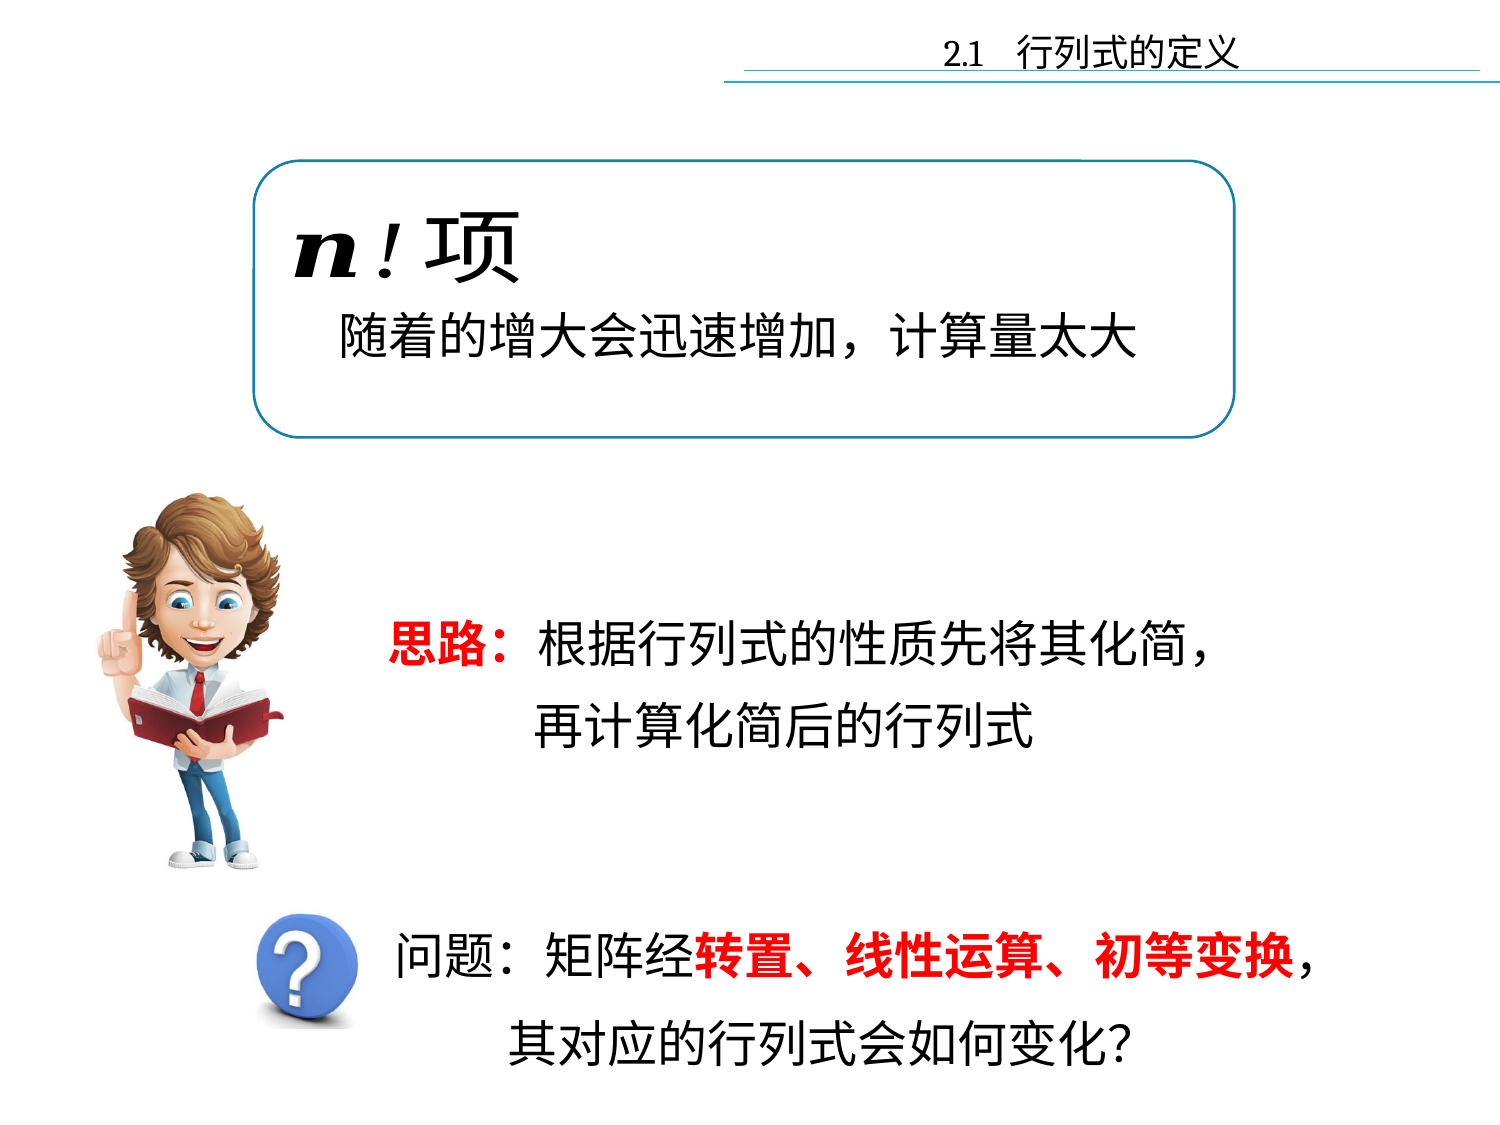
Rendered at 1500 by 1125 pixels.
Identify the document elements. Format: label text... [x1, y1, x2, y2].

text_box 2.1 行列式的定义 [754, 21, 1431, 65]
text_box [724, 70, 1500, 83]
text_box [239, 901, 1322, 1029]
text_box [0, 437, 1280, 911]
text_box 其对应的行列式会如何变化？ [488, 1038, 1178, 1080]
text_box [252, 159, 1236, 432]
